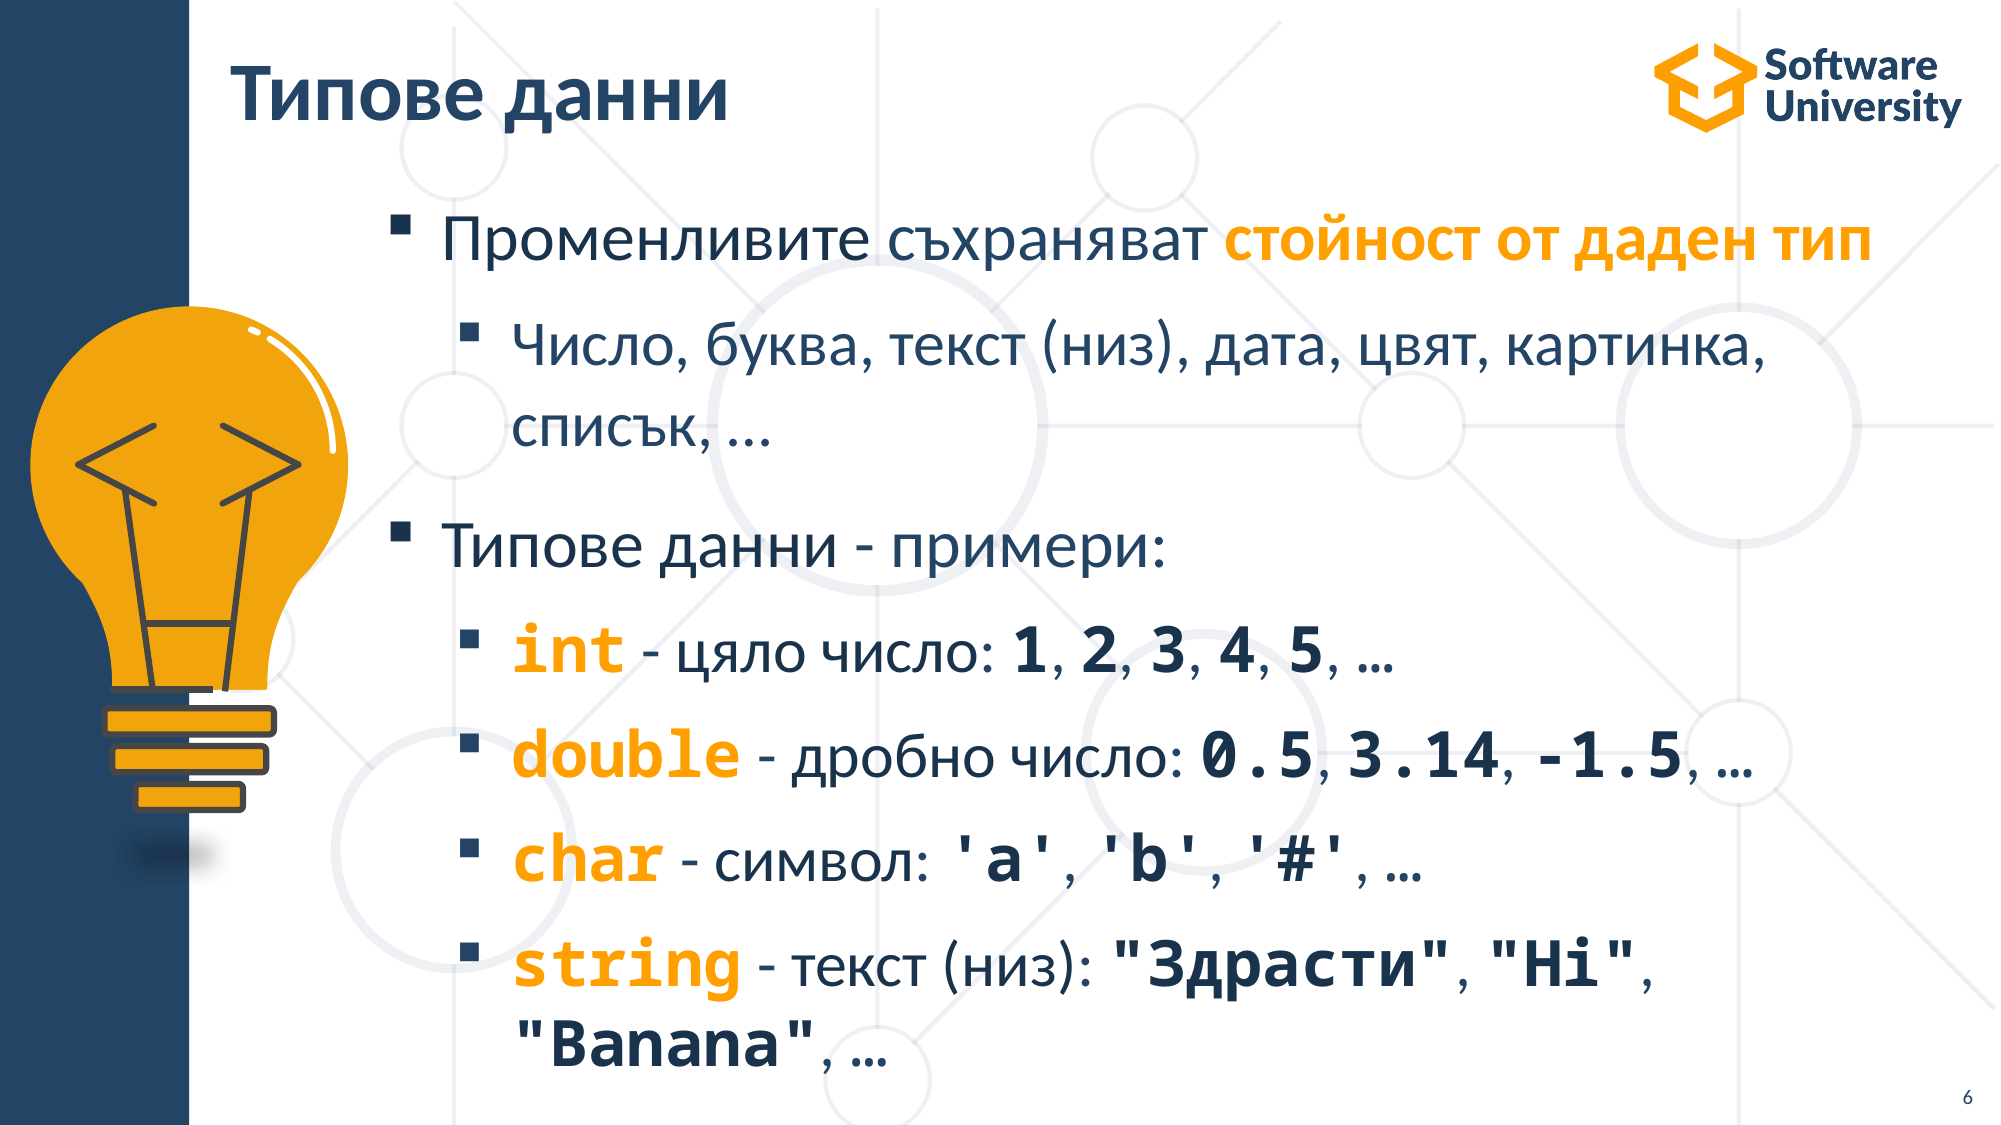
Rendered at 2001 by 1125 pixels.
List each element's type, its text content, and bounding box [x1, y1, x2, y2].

text_box 6 [1927, 1067, 1989, 1117]
title Типове данни [212, 15, 1591, 160]
picture [1641, 31, 1973, 145]
list Променливите съхраняват стойност от даден тип Число, буква, текст (низ), дата, цвят, картинка, списък, … Типове данни - примери: int - цяло число: 1, 2, 3, 4, 5, … double - дробно число: 0.5, 3.14, -1.5, … char - символ: 'a', 'b', '#', … string - текст (низ): "Здрасти", "Hi", "Banana", … [367, 182, 1975, 1093]
